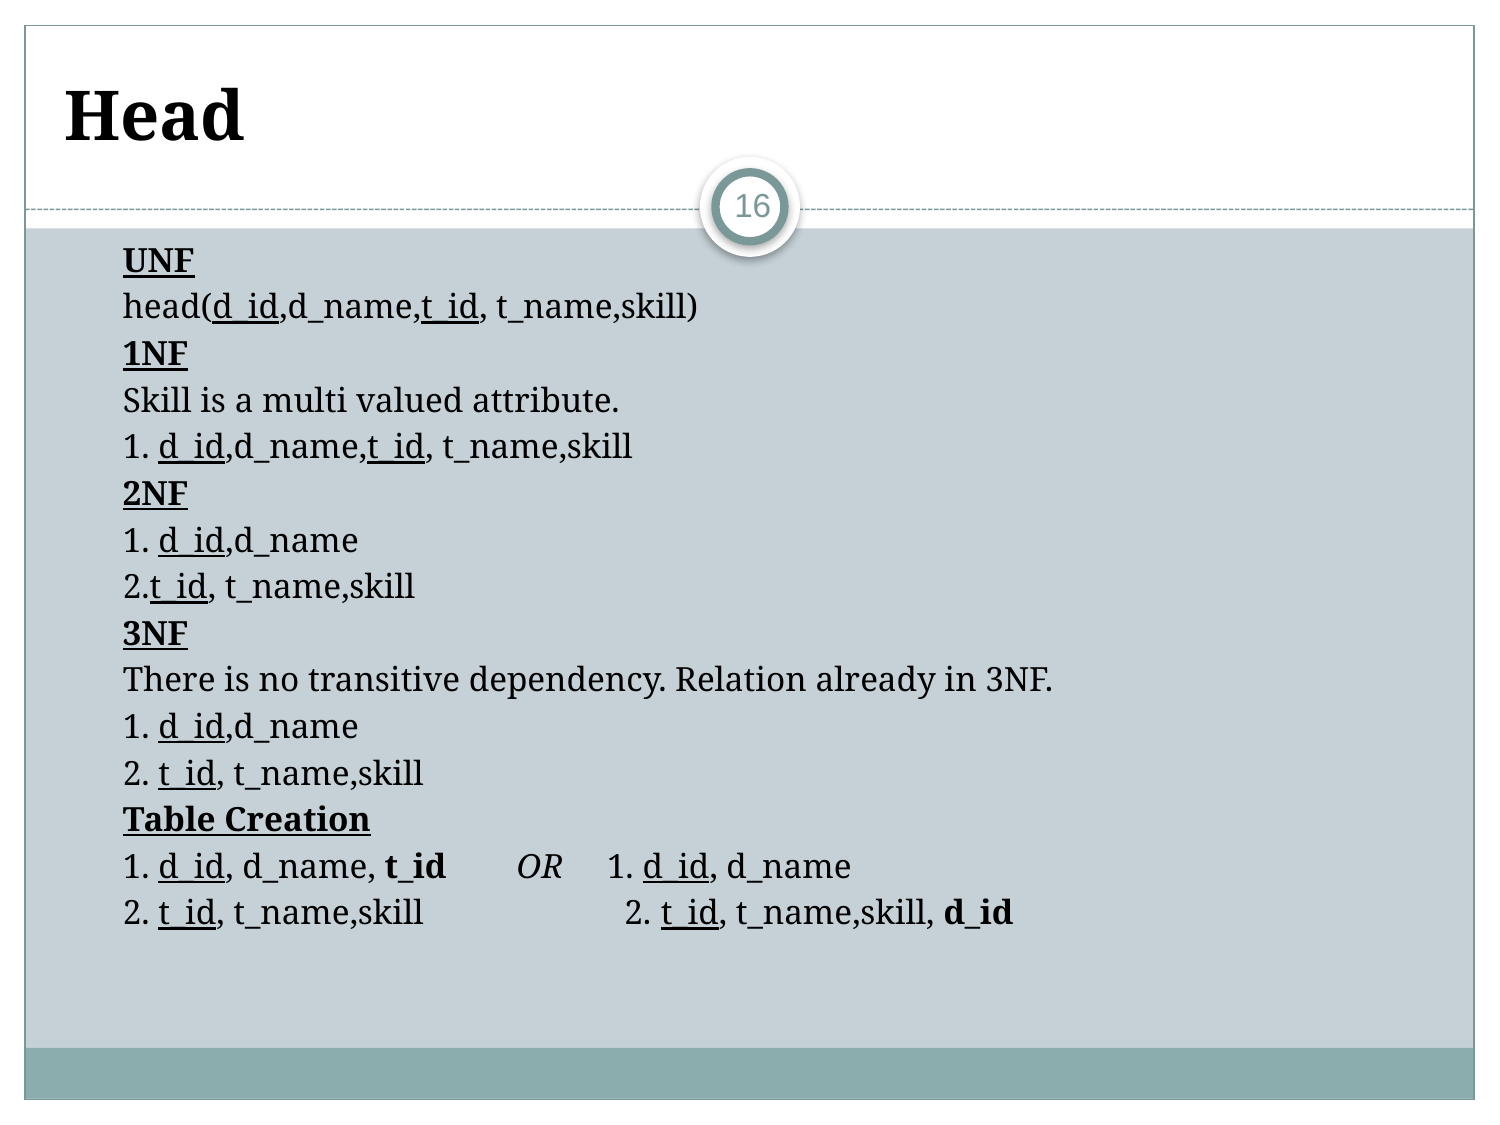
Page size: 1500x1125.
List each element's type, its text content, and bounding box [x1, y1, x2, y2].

title Head [49, 37, 1450, 162]
slide_number 16 [715, 168, 791, 241]
list UNF head(d_id,d_name,t_id, t_name,skill) 1NF Skill is a multi valued attribute. 1. d_id,d_name,t_id, t_name,skill 2NF 1. d_id,d_name 2.t_id, t_name,skill 3NF There is no transitive dependency. Relation already in 3NF. 1. d_id,d_name 2. t_id, t_name,skill Table Creation 1. d_id, d_name, t_id OR 1. d_id, d_name 2. t_id, t_name,skill 2. t_id, t_name,skill, d_id [108, 231, 1402, 1033]
